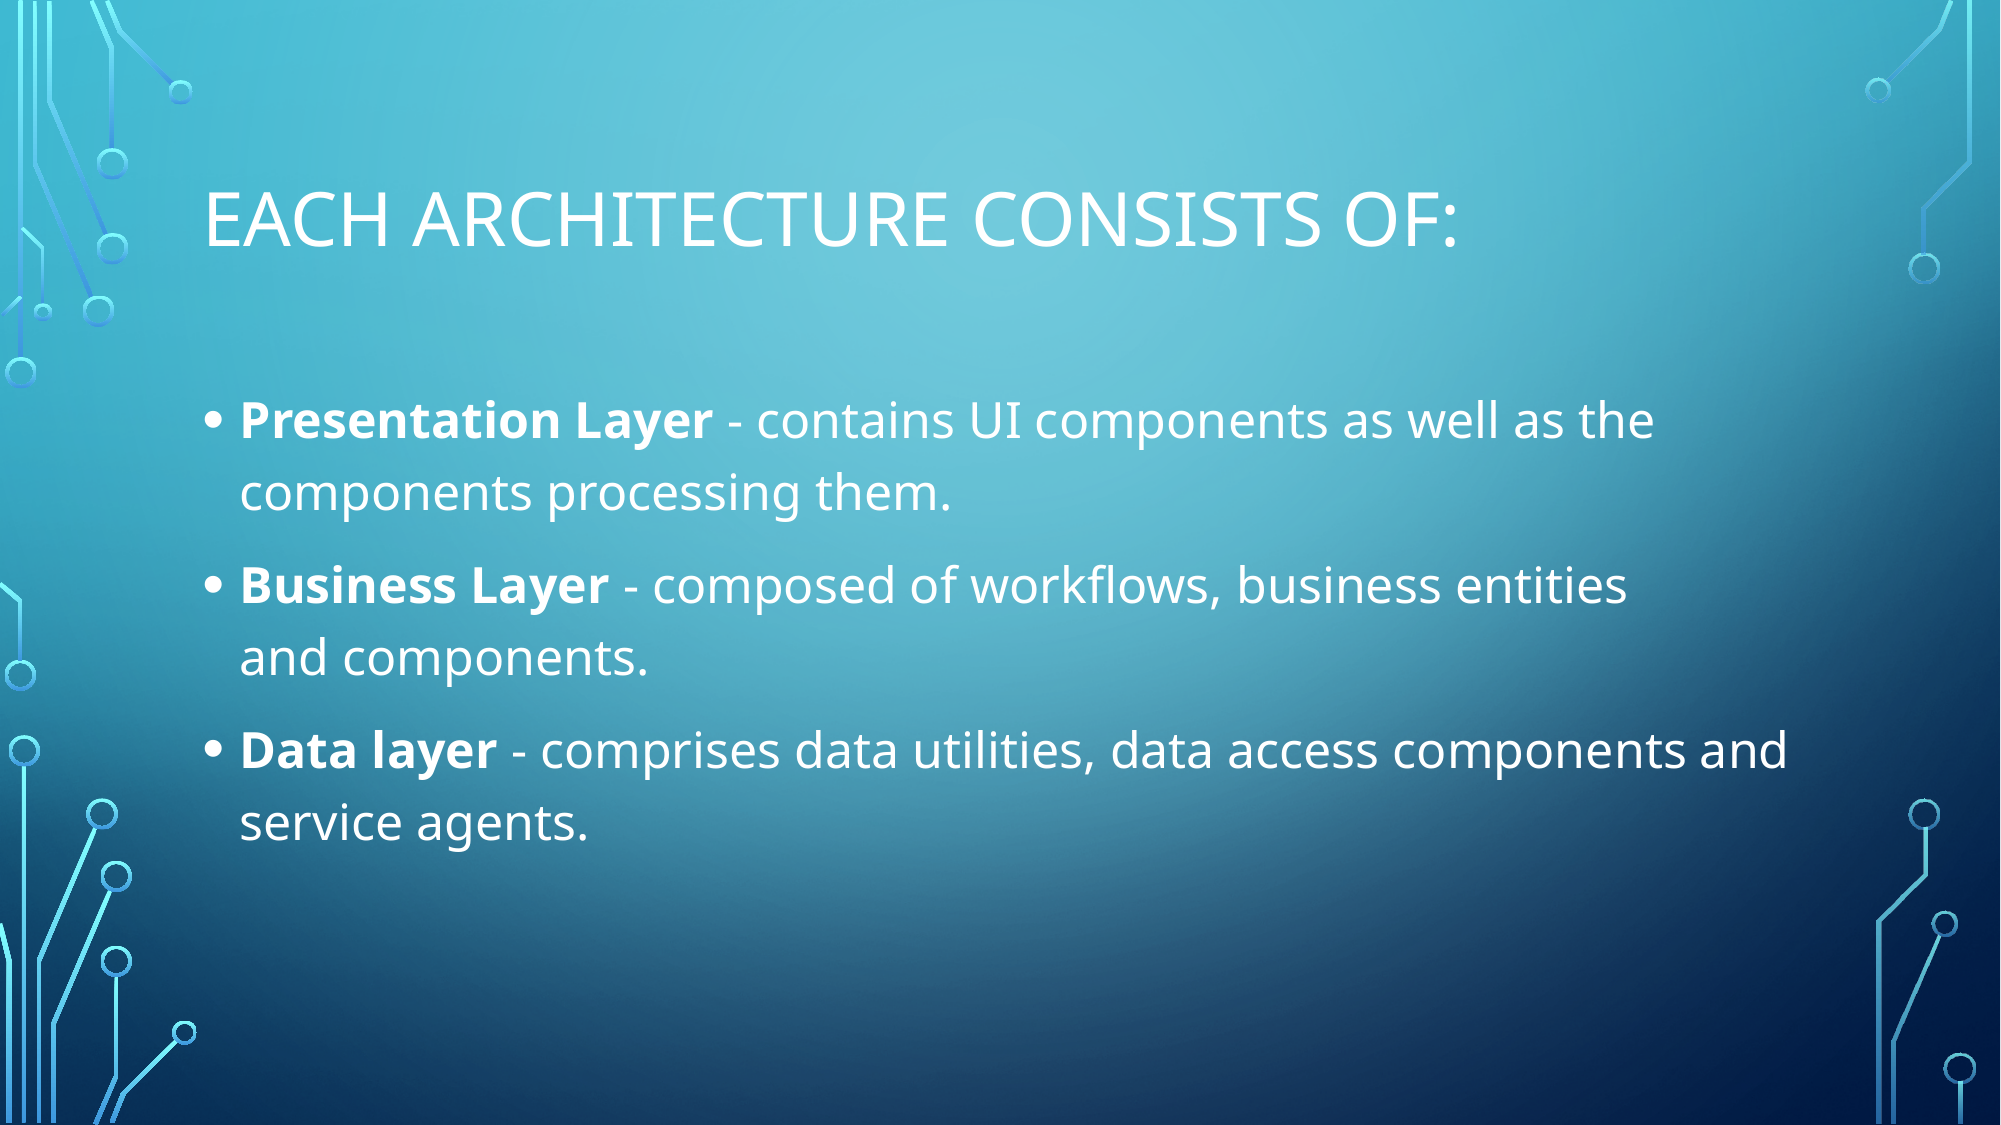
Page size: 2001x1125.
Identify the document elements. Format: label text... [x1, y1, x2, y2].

title Each architecture consists of: [187, 101, 1813, 344]
list Presentation Layer - contains UI components as well as the components processing them. Business Layer - composed of workflows, business entities and components. Data layer - comprises data utilities, data access components and service agents. [187, 369, 1813, 950]
